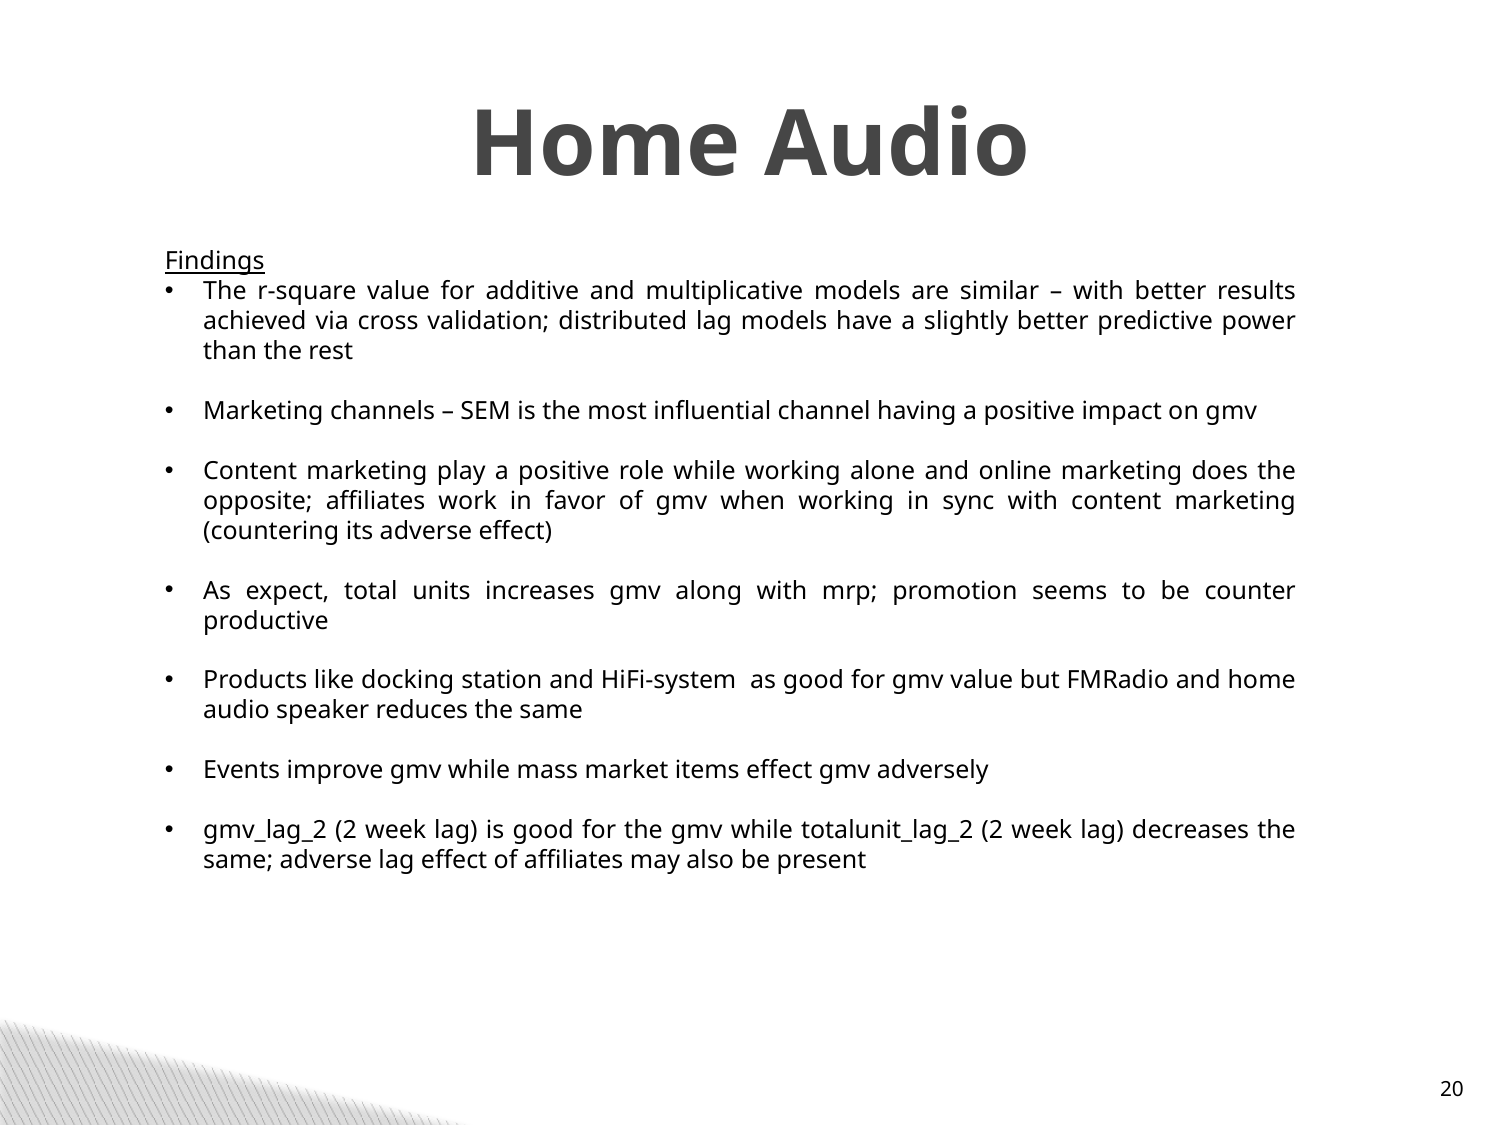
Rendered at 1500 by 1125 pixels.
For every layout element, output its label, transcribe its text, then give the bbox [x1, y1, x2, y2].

title Home Audio [0, 45, 1500, 233]
text_box Findings The r-square value for additive and multiplicative models are similar – with better results achieved via cross validation; distributed lag models have a slightly better predictive power than the rest Marketing channels – SEM is the most influential channel having a positive impact on gmv Content marketing play a positive role while working alone and online marketing does the opposite; affiliates work in favor of gmv when working in sync with content marketing (countering its adverse effect) As expect, total units increases gmv along with mrp; promotion seems to be counter productive Products like docking station and HiFi-system as good for gmv value but FMRadio and home audio speaker reduces the same Events improve gmv while mass market items effect gmv adversely gmv_lag_2 (2 week lag) is good for the gmv while totalunit_lag_2 (2 week lag) decreases the same; adverse lag effect of affiliates may also be present [150, 237, 1313, 881]
slide_number 20 [1418, 1051, 1479, 1112]
